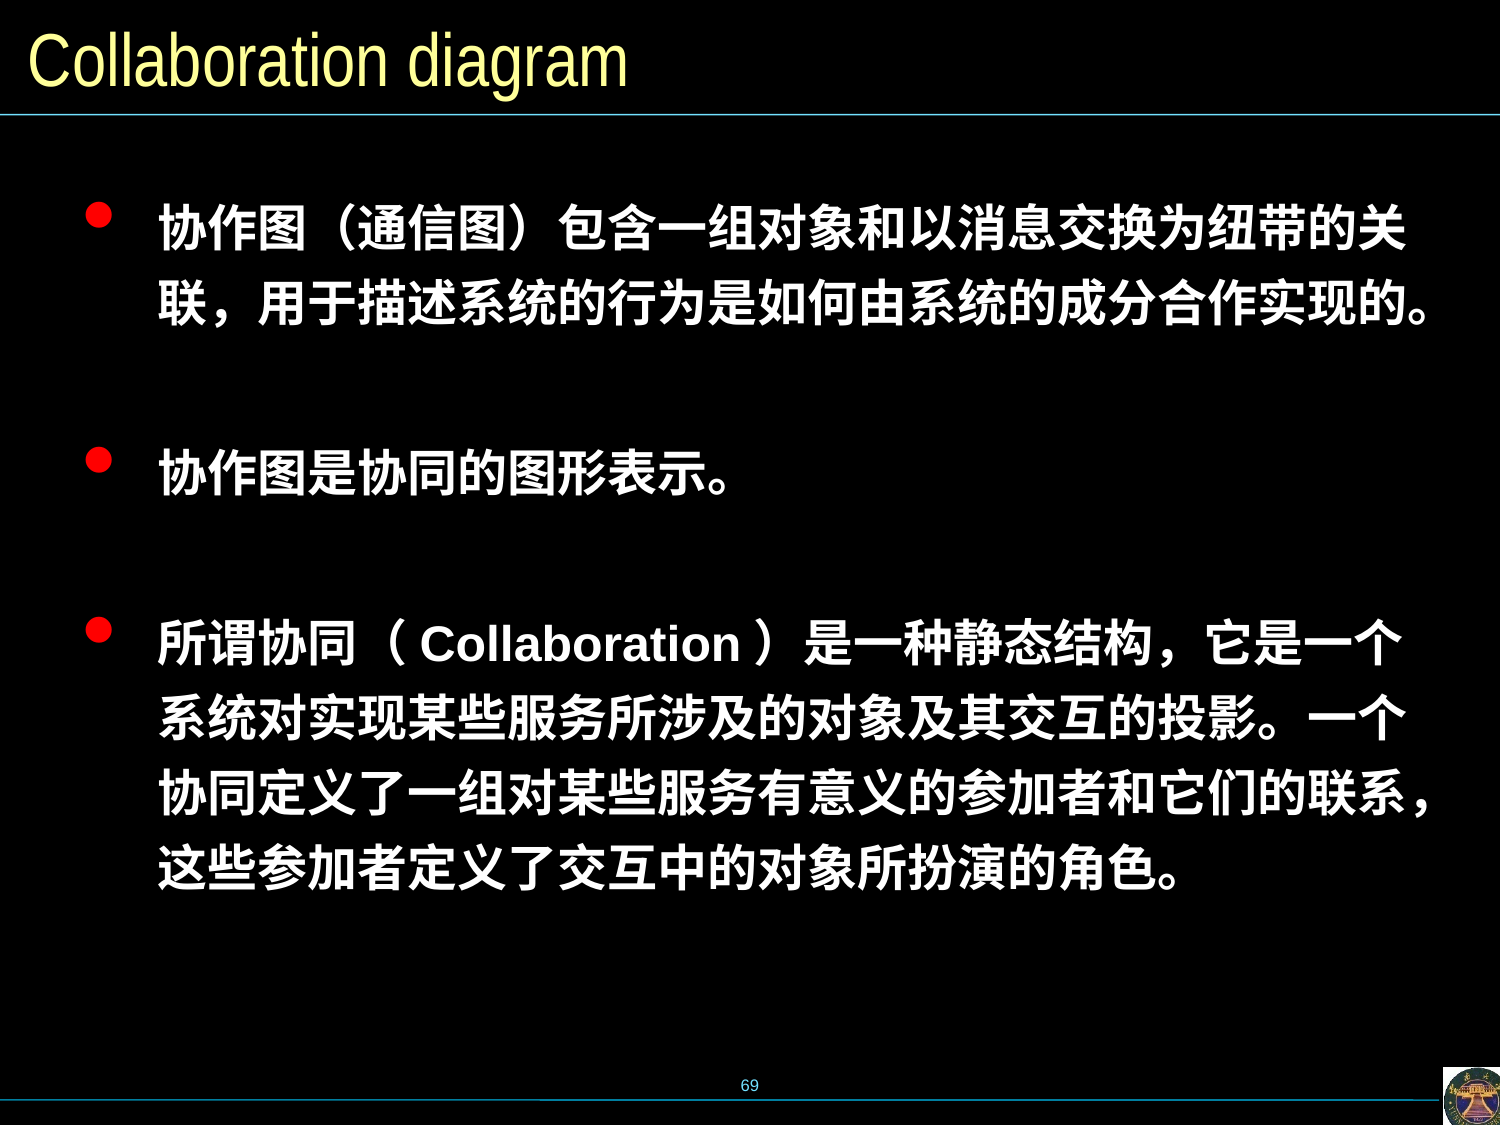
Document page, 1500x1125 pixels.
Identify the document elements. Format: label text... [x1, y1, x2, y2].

list 协作图（通信图）包含一组对象和以消息交换为纽带的关联，用于描述系统的行为是如何由系统的成分合作实现的。 协作图是协同的图形表示。 所谓协同（Collaboration）是一种静态结构，它是一个系统对实现某些服务所涉及的对象及其交互的投影。一个协同定义了一组对某些服务有意义的参加者和它们的联系，这些参加者定义了交互中的对象所扮演的角色。 [64, 172, 1436, 828]
picture [1443, 1067, 1500, 1125]
title Collaboration diagram [12, 12, 1489, 100]
